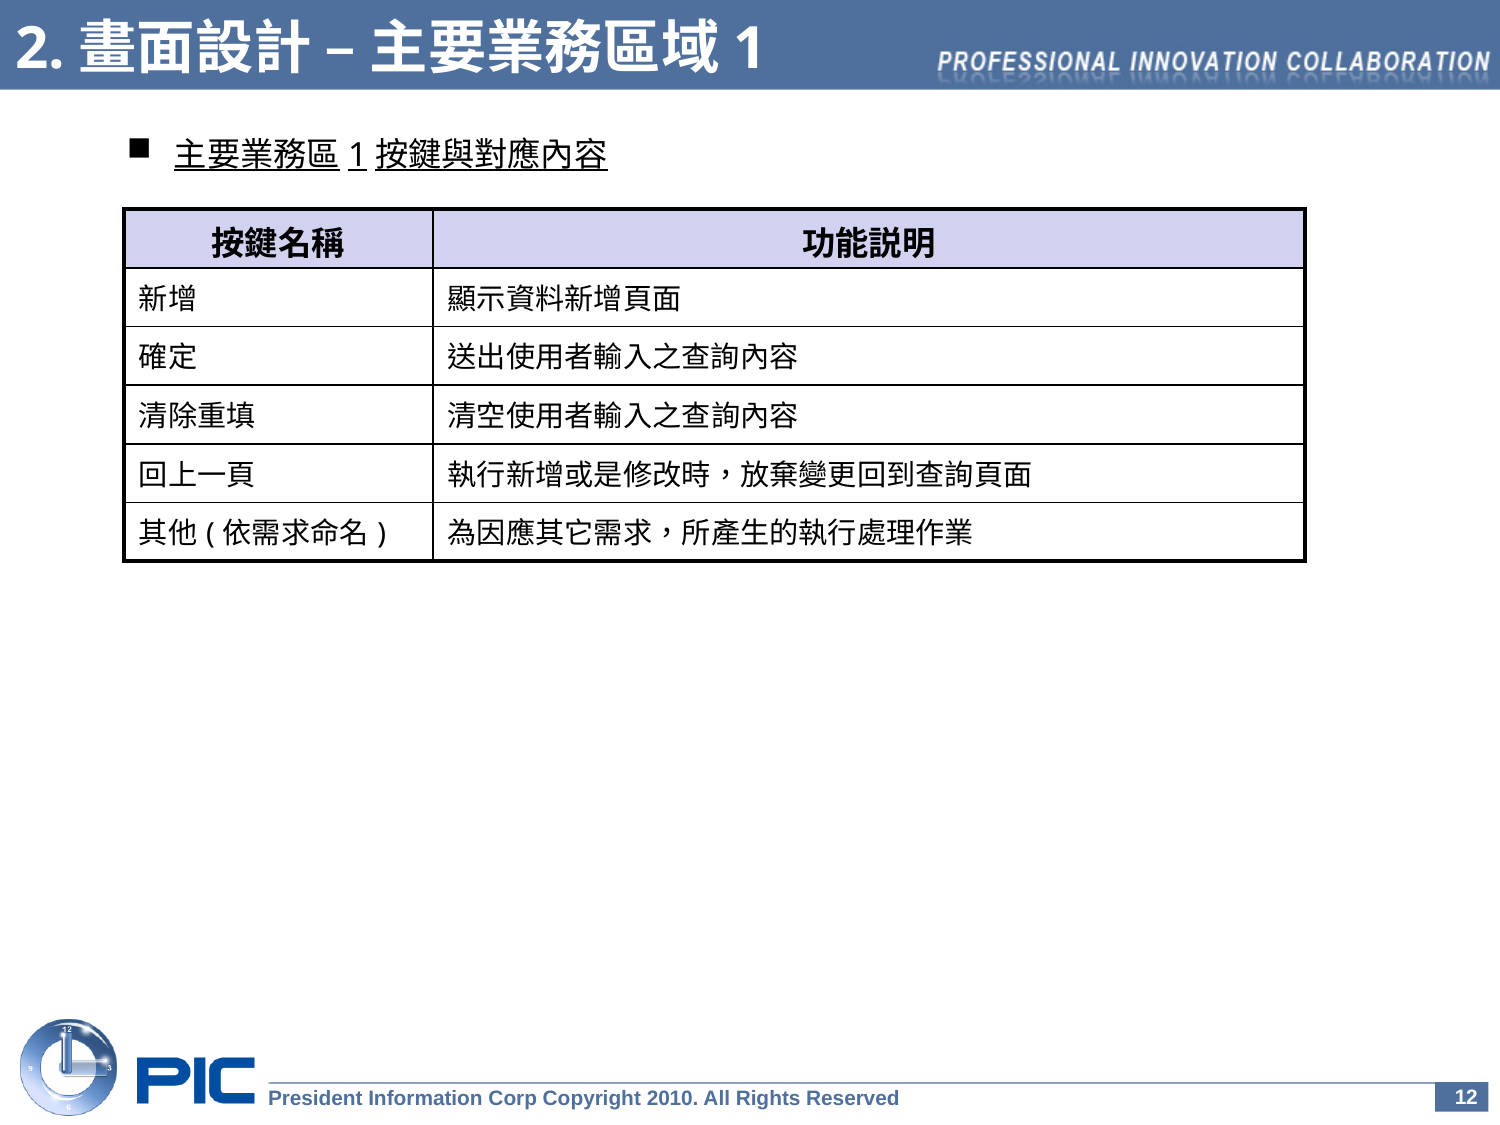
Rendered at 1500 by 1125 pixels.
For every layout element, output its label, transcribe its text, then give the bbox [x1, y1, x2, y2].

table_cell 為因應其它需求，所產生的執行處理作業 [434, 503, 1303, 559]
table_cell 送出使用者輸入之查詢內容 [434, 327, 1303, 384]
picture [0, 0, 1500, 1125]
table_header 功能説明 [434, 211, 1303, 267]
table_cell 新增 [126, 269, 432, 326]
table_cell 顯示資料新增頁面 [434, 269, 1303, 326]
table_cell 其他(依需求命名) [126, 503, 432, 559]
table_cell 清空使用者輸入之查詢內容 [434, 386, 1303, 443]
table_header 按鍵名稱 [126, 211, 432, 267]
table_cell 執行新增或是修改時，放棄變更回到查詢頁面 [434, 445, 1303, 502]
table_cell 清除重填 [126, 386, 432, 443]
table_cell 確定 [126, 327, 432, 384]
table_cell 回上一頁 [126, 445, 432, 502]
text_box 主要業務區1按鍵與對應內容 [112, 125, 647, 180]
title 2.畫面設計 – 主要業務區域1 [0, 0, 1361, 91]
